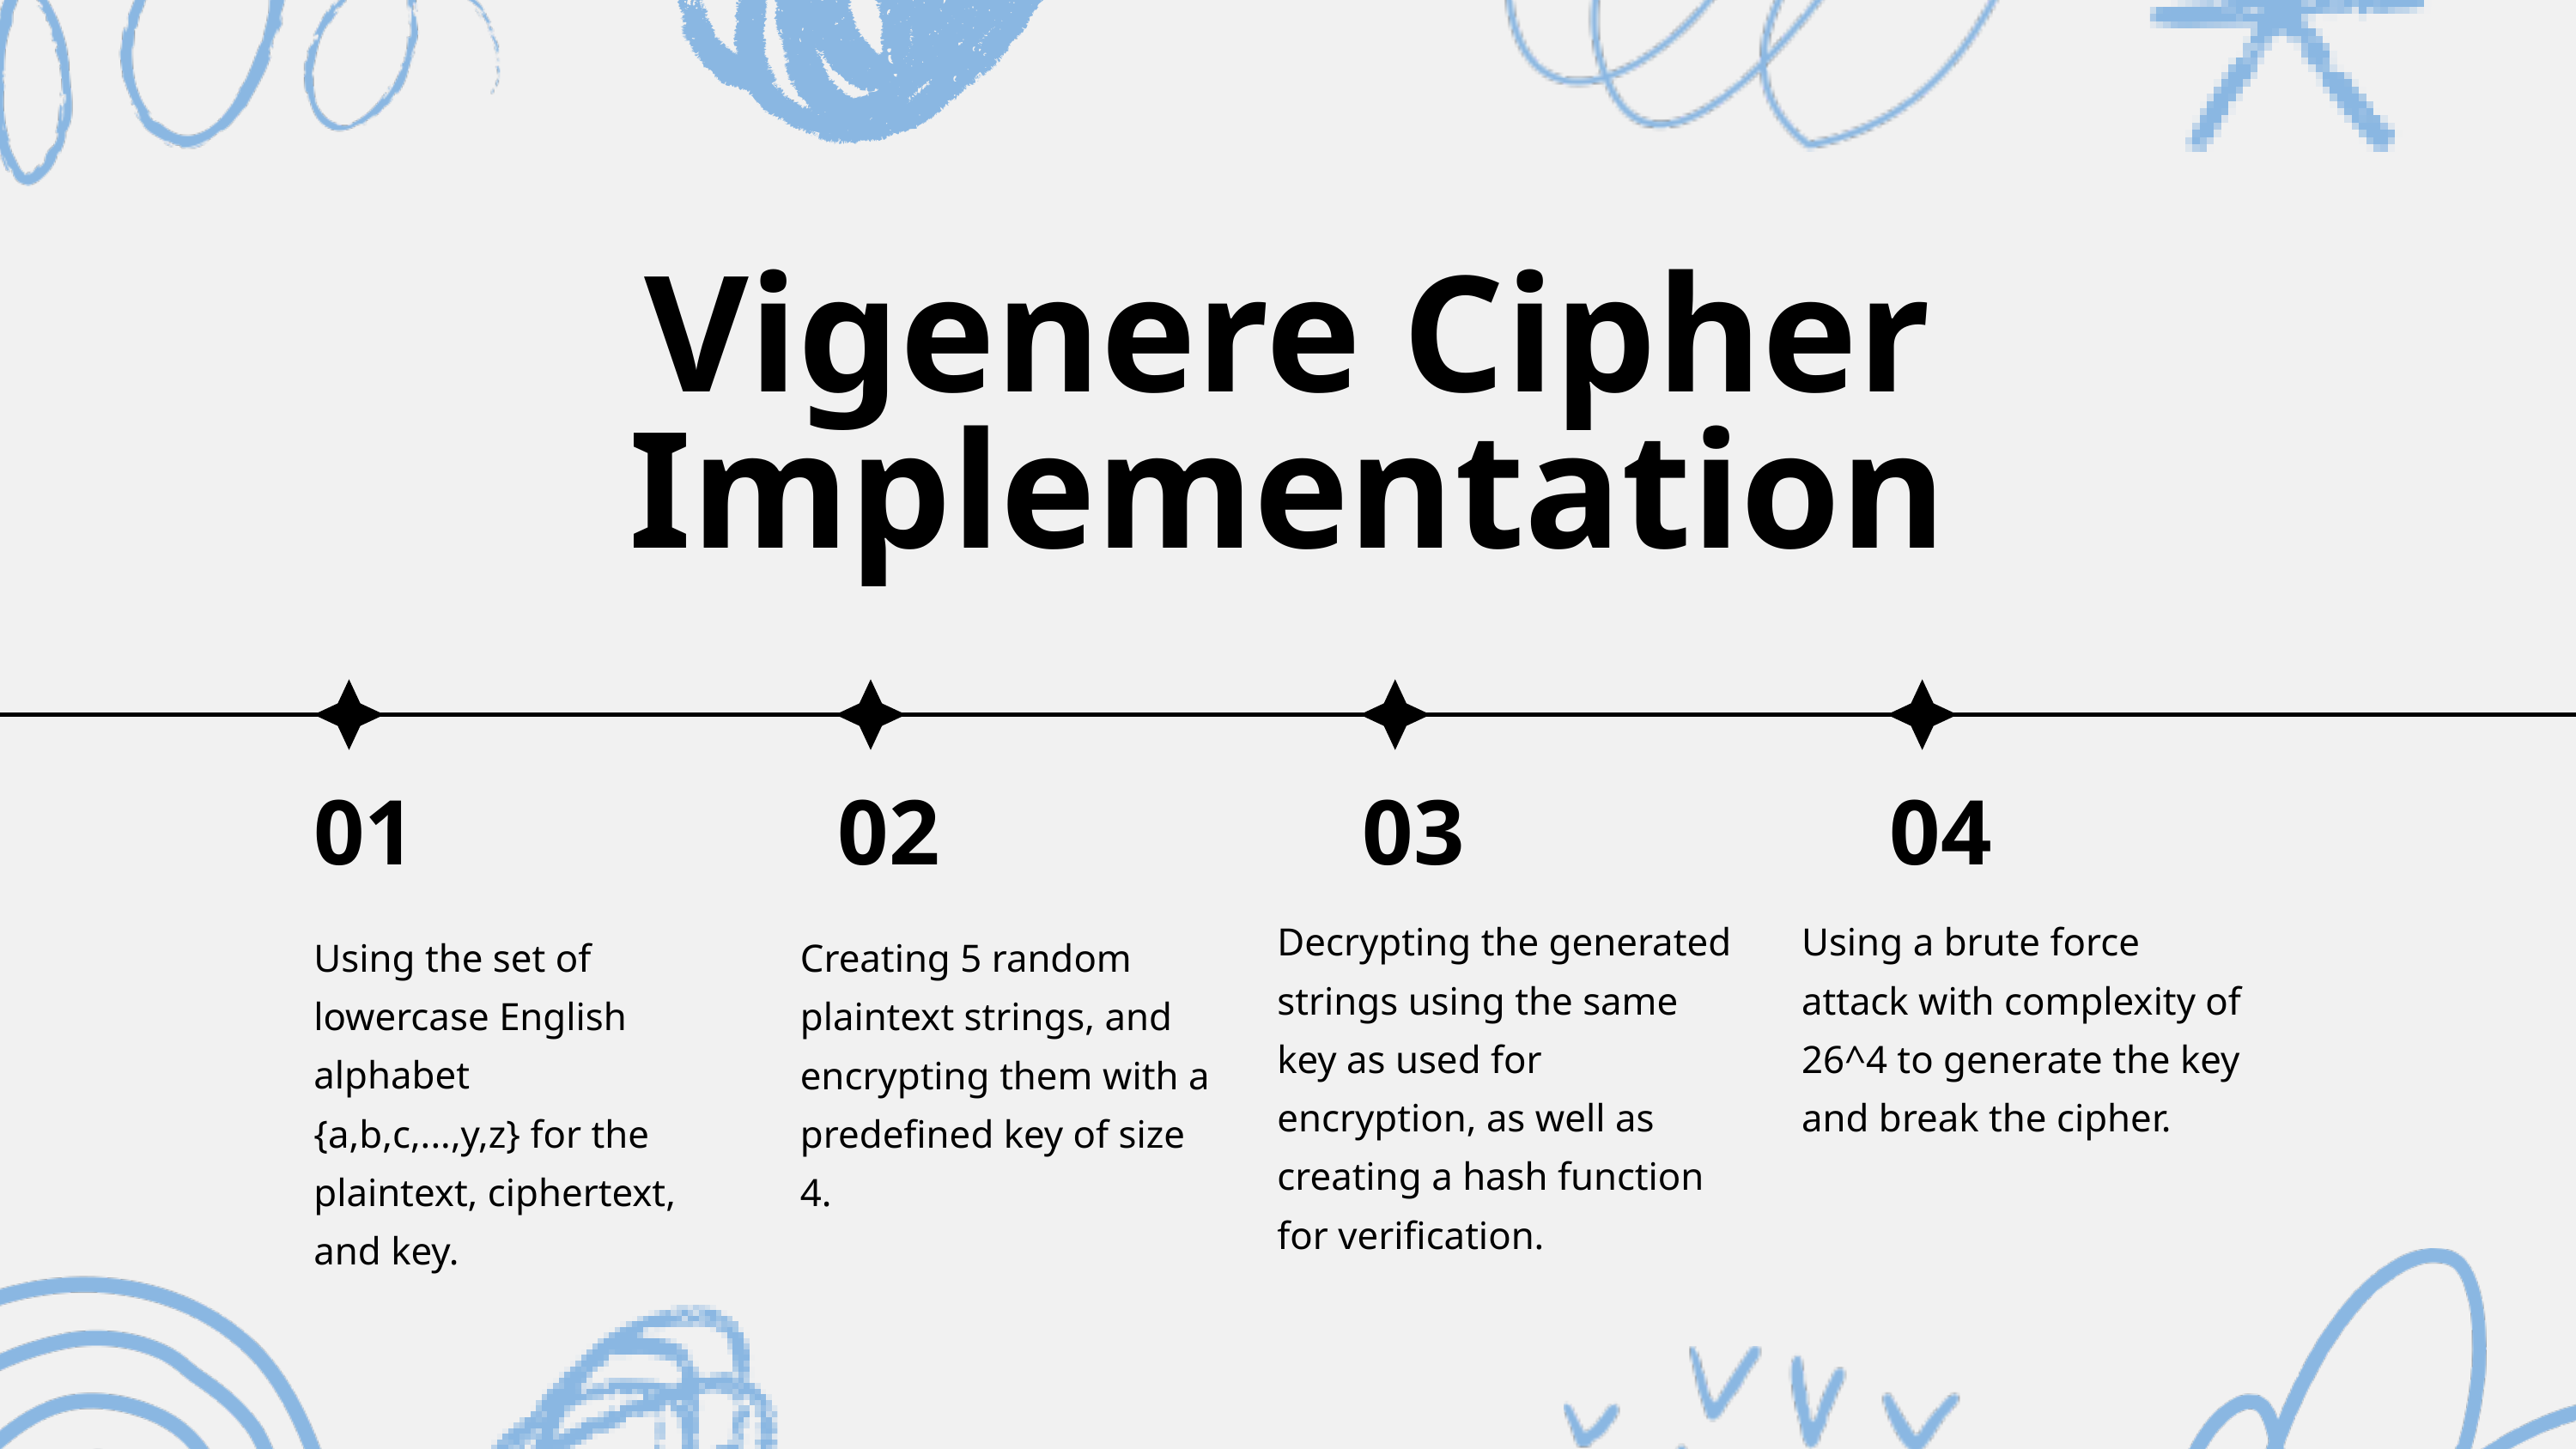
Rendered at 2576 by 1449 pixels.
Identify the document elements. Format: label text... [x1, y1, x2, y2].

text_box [1886, 679, 1959, 750]
text_box Using the set of lowercase English alphabet {a,b,c,...,y,z} for the plaintext, ciphertext, and key. [313, 921, 687, 1273]
text_box 02 [837, 791, 1148, 883]
text_box Vigenere Cipher Implementation [538, 268, 2038, 581]
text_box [835, 679, 907, 750]
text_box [313, 679, 385, 750]
text_box Decrypting the generated strings using the same key as used for encryption, as well as creating a hash function for verification. [1277, 905, 1747, 1257]
text_box [0, 0, 501, 187]
text_box [0, 1252, 349, 1449]
text_box Using a brute force attack with complexity of 26^4 to generate the key and break the cipher. [1801, 905, 2244, 1140]
text_box 03 [1362, 791, 1672, 883]
text_box [666, 0, 1078, 145]
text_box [1359, 679, 1431, 750]
text_box [1359, 0, 2134, 152]
text_box Creating 5 random plaintext strings, and encrypting them with a predefined key of size 4. [799, 921, 1223, 1215]
text_box [412, 1305, 778, 1449]
text_box 01 [313, 791, 623, 883]
text_box [2149, 0, 2432, 152]
text_box 04 [1889, 791, 2199, 883]
text_box [2149, 1248, 2576, 1449]
text_box [1564, 1346, 2011, 1449]
